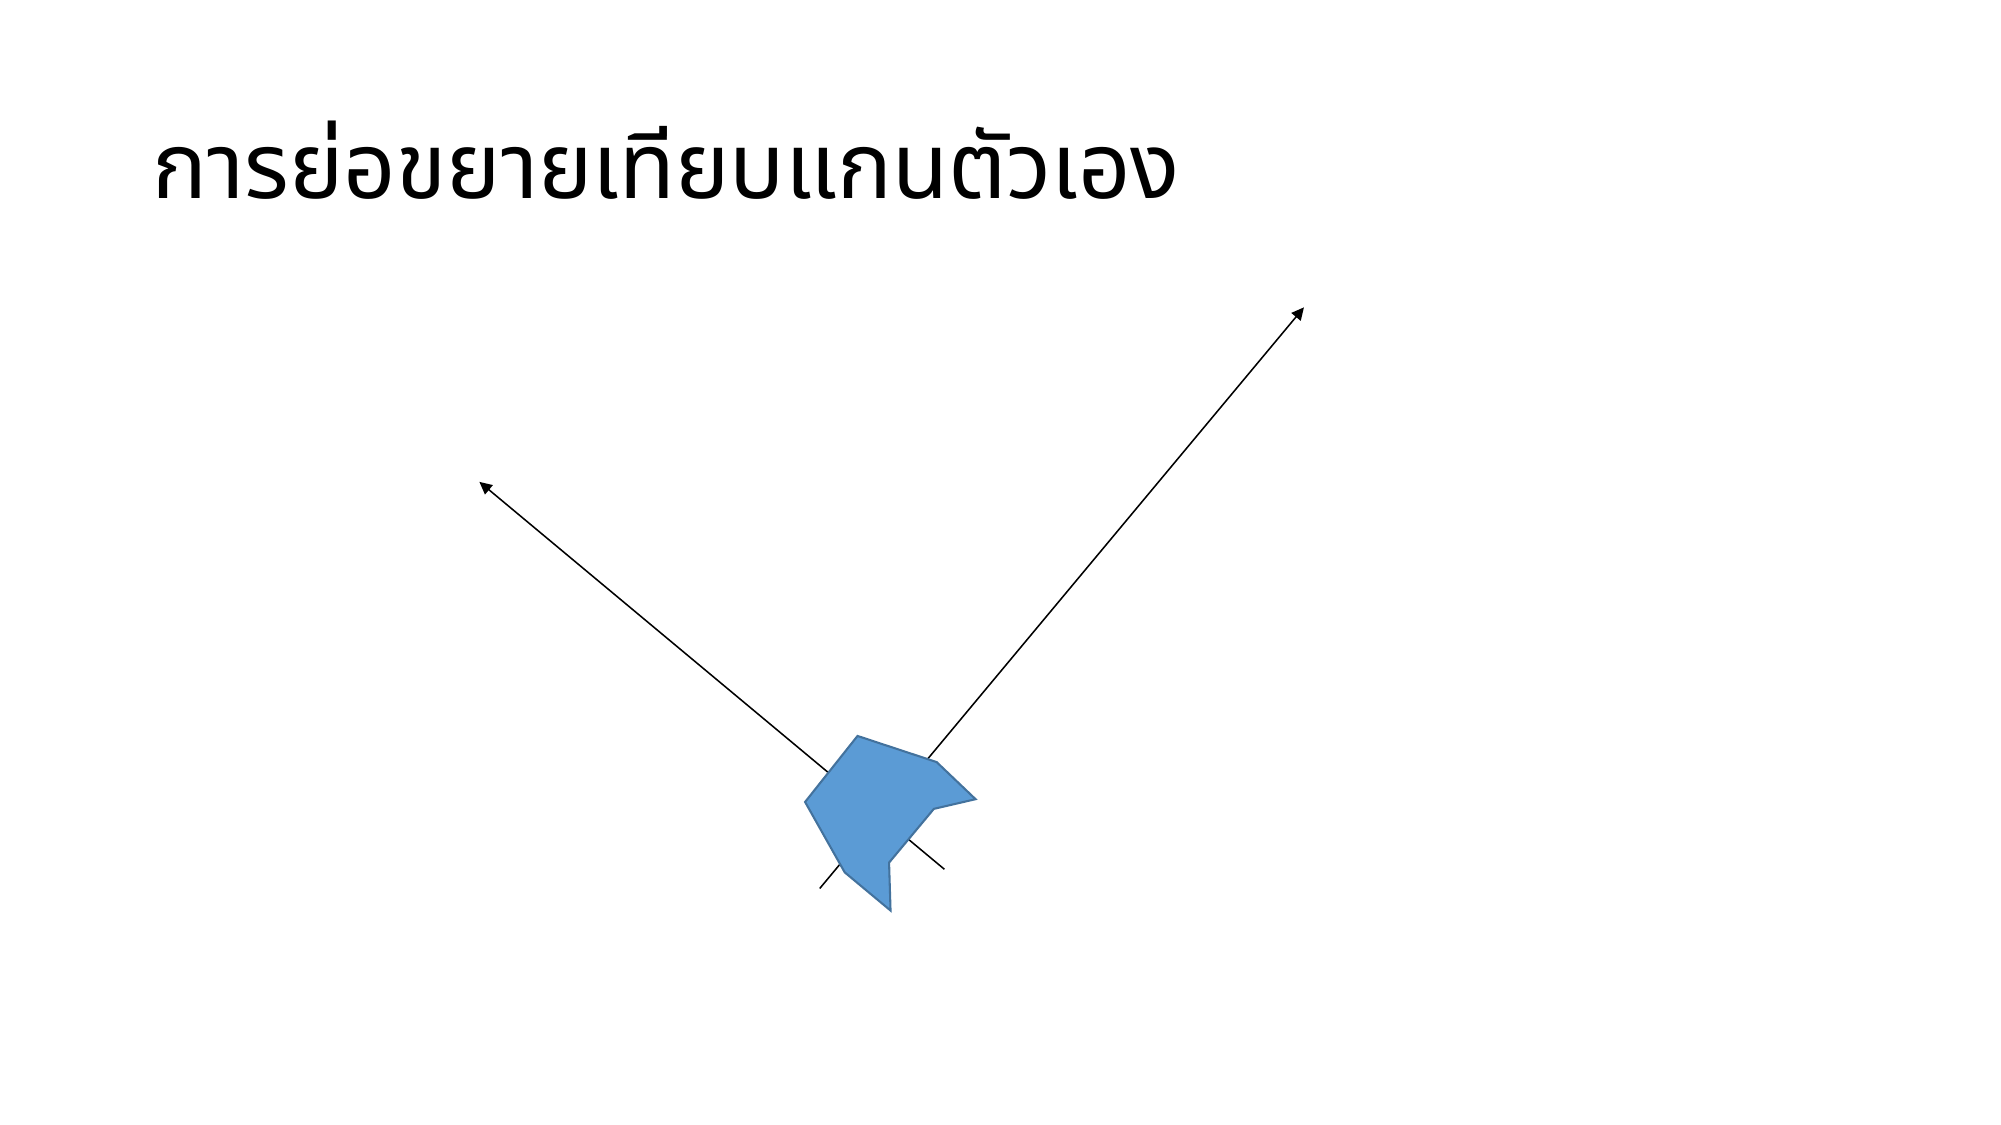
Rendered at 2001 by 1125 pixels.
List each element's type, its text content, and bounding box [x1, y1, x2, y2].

title การย่อขยายเทียบแกนตัวเอง [137, 59, 1863, 278]
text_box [515, 154, 1272, 761]
